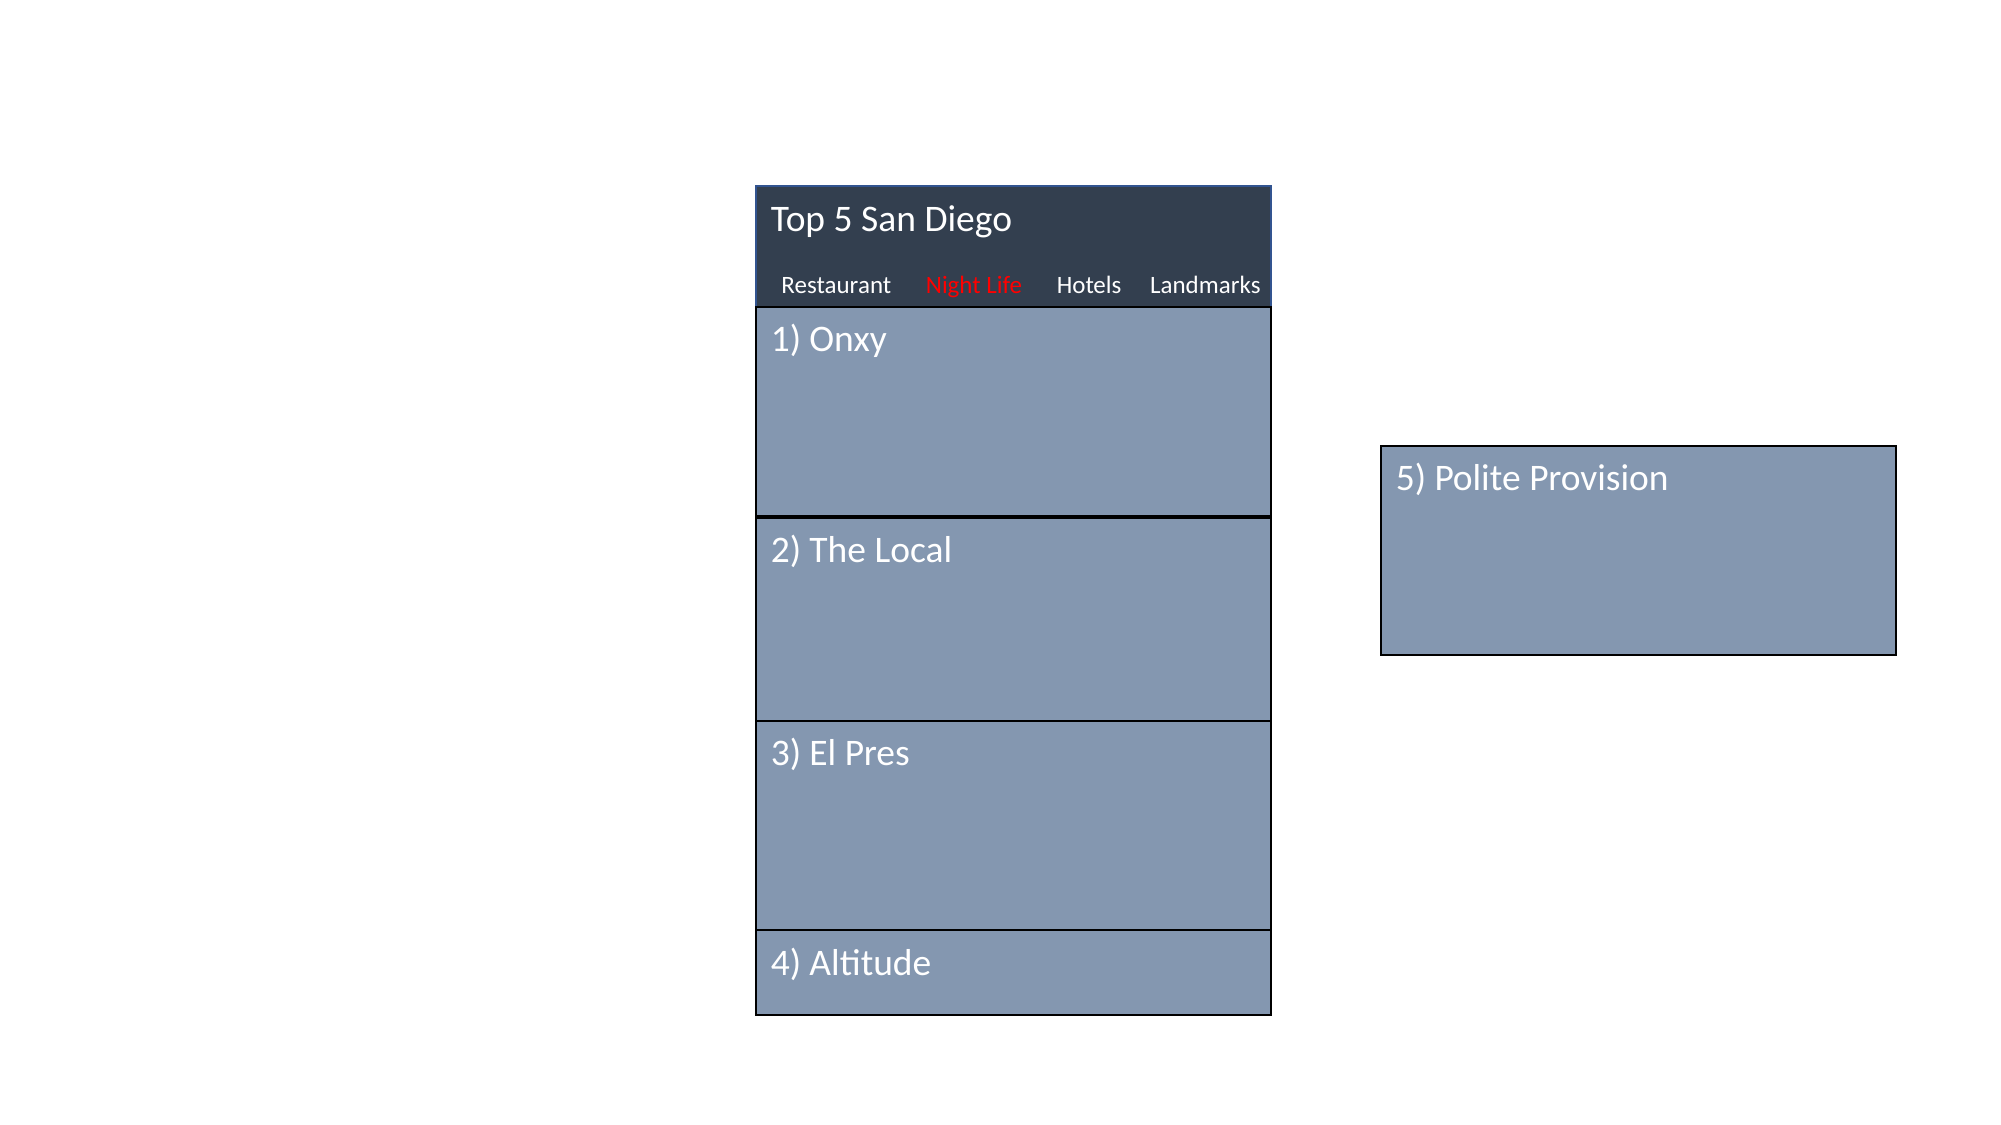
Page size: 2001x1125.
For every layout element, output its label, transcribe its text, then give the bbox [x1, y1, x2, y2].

text_box 5) Polite Provision [1380, 445, 1897, 656]
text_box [755, 186, 1287, 1016]
